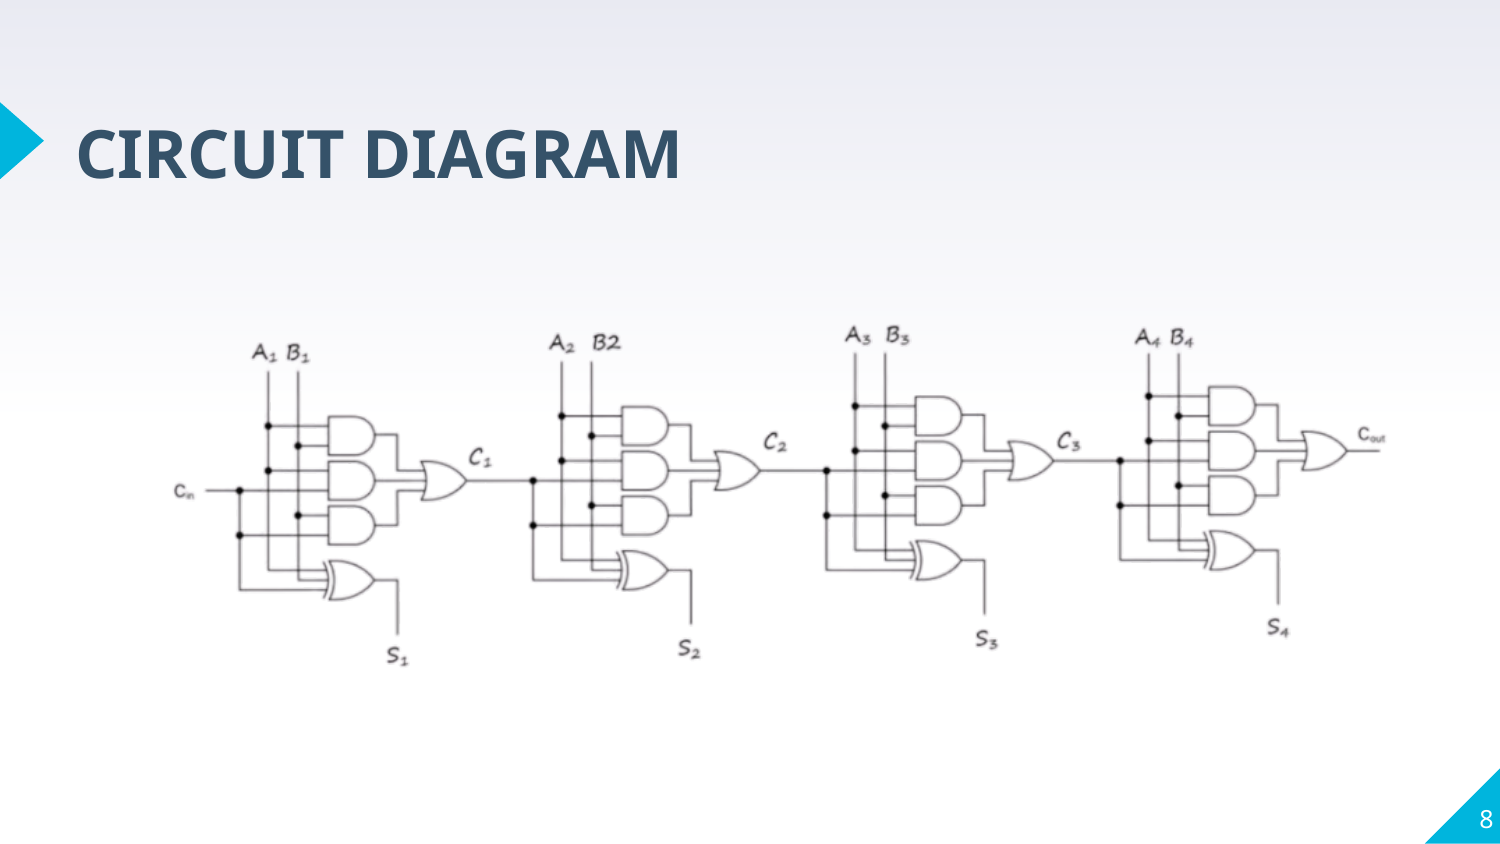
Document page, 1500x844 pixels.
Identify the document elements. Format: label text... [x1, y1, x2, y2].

picture [166, 294, 1388, 691]
slide_number <number> [1418, 760, 1494, 838]
title CIRCUIT DIAGRAM [75, 111, 827, 178]
